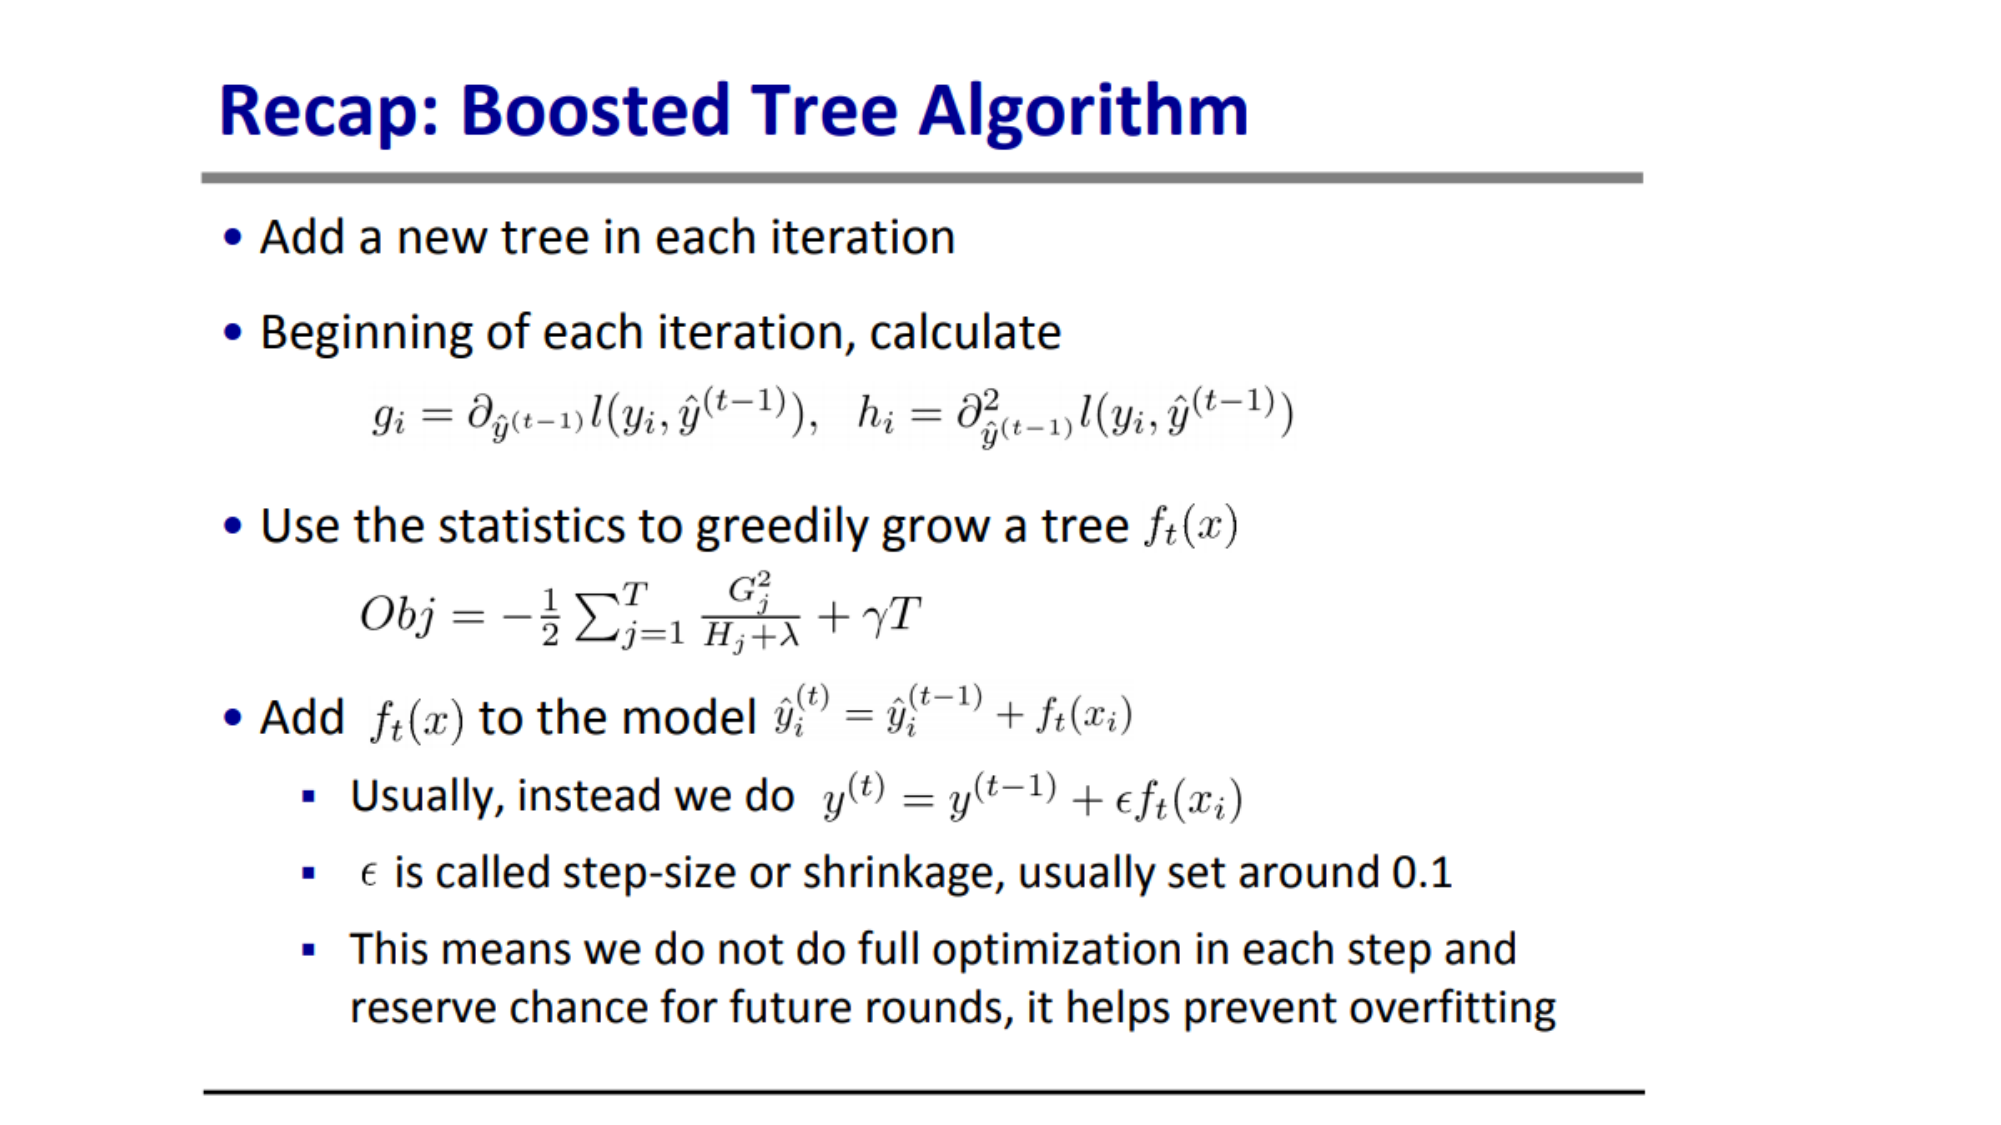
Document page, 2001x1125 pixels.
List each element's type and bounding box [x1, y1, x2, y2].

picture [179, 40, 1672, 1101]
